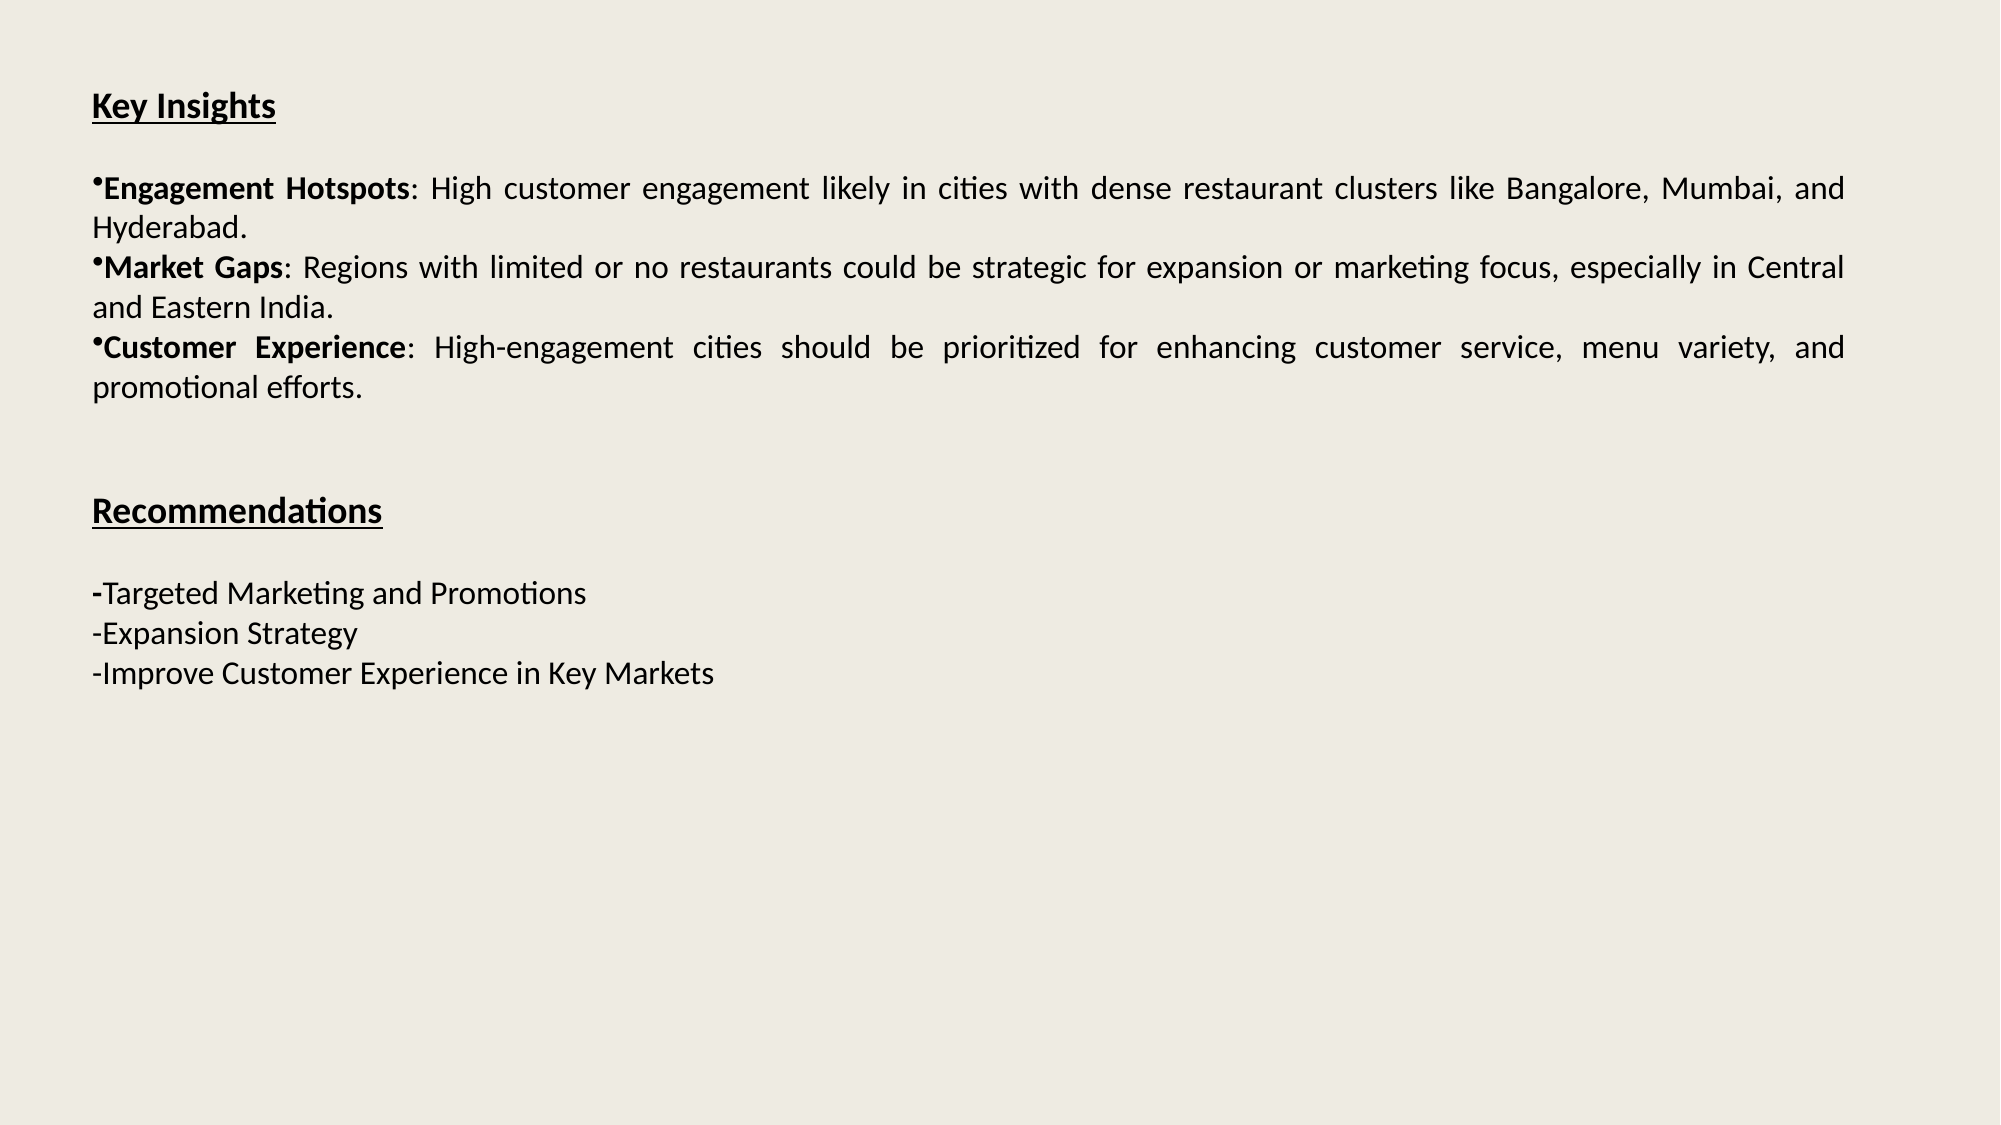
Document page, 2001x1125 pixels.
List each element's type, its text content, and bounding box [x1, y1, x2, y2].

text_box Key Insights Recommendations -Targeted Marketing and Promotions -Expansion Strategy -Improve Customer Experience in Key Markets [77, 74, 1965, 784]
text_box Engagement Hotspots: High customer engagement likely in cities with dense restaurant clusters like Bangalore, Mumbai, and Hyderabad. Market Gaps: Regions with limited or no restaurants could be strategic for expansion or marketing focus, especially in Central and Eastern India. Customer Experience: High-engagement cities should be prioritized for enhancing customer service, menu variety, and promotional efforts. [77, 158, 1863, 458]
